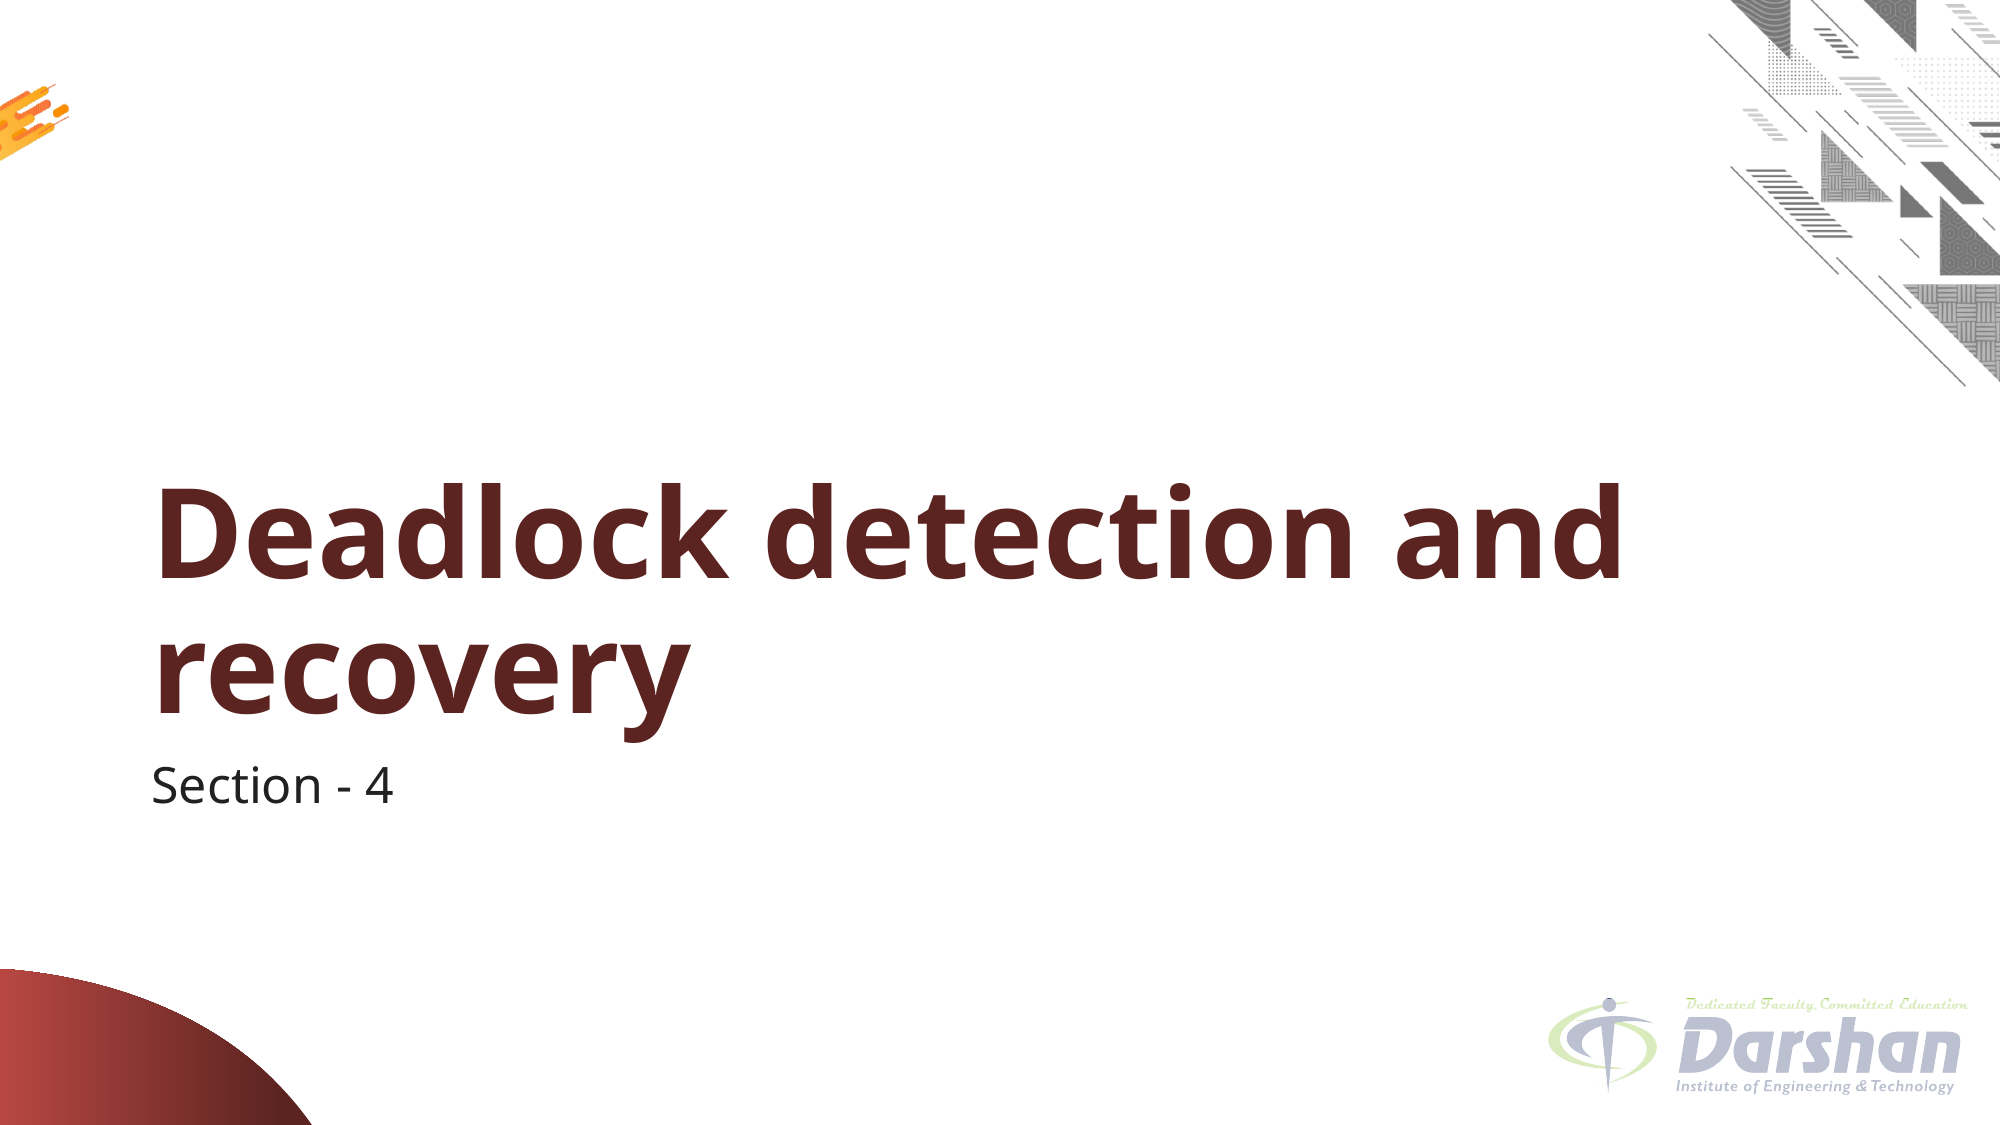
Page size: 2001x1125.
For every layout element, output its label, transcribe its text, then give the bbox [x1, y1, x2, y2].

picture [0, 65, 90, 193]
title Deadlock detection and recovery [136, 280, 1862, 749]
table_cell [1548, 998, 1968, 1095]
list Section - 4 [136, 752, 1862, 999]
